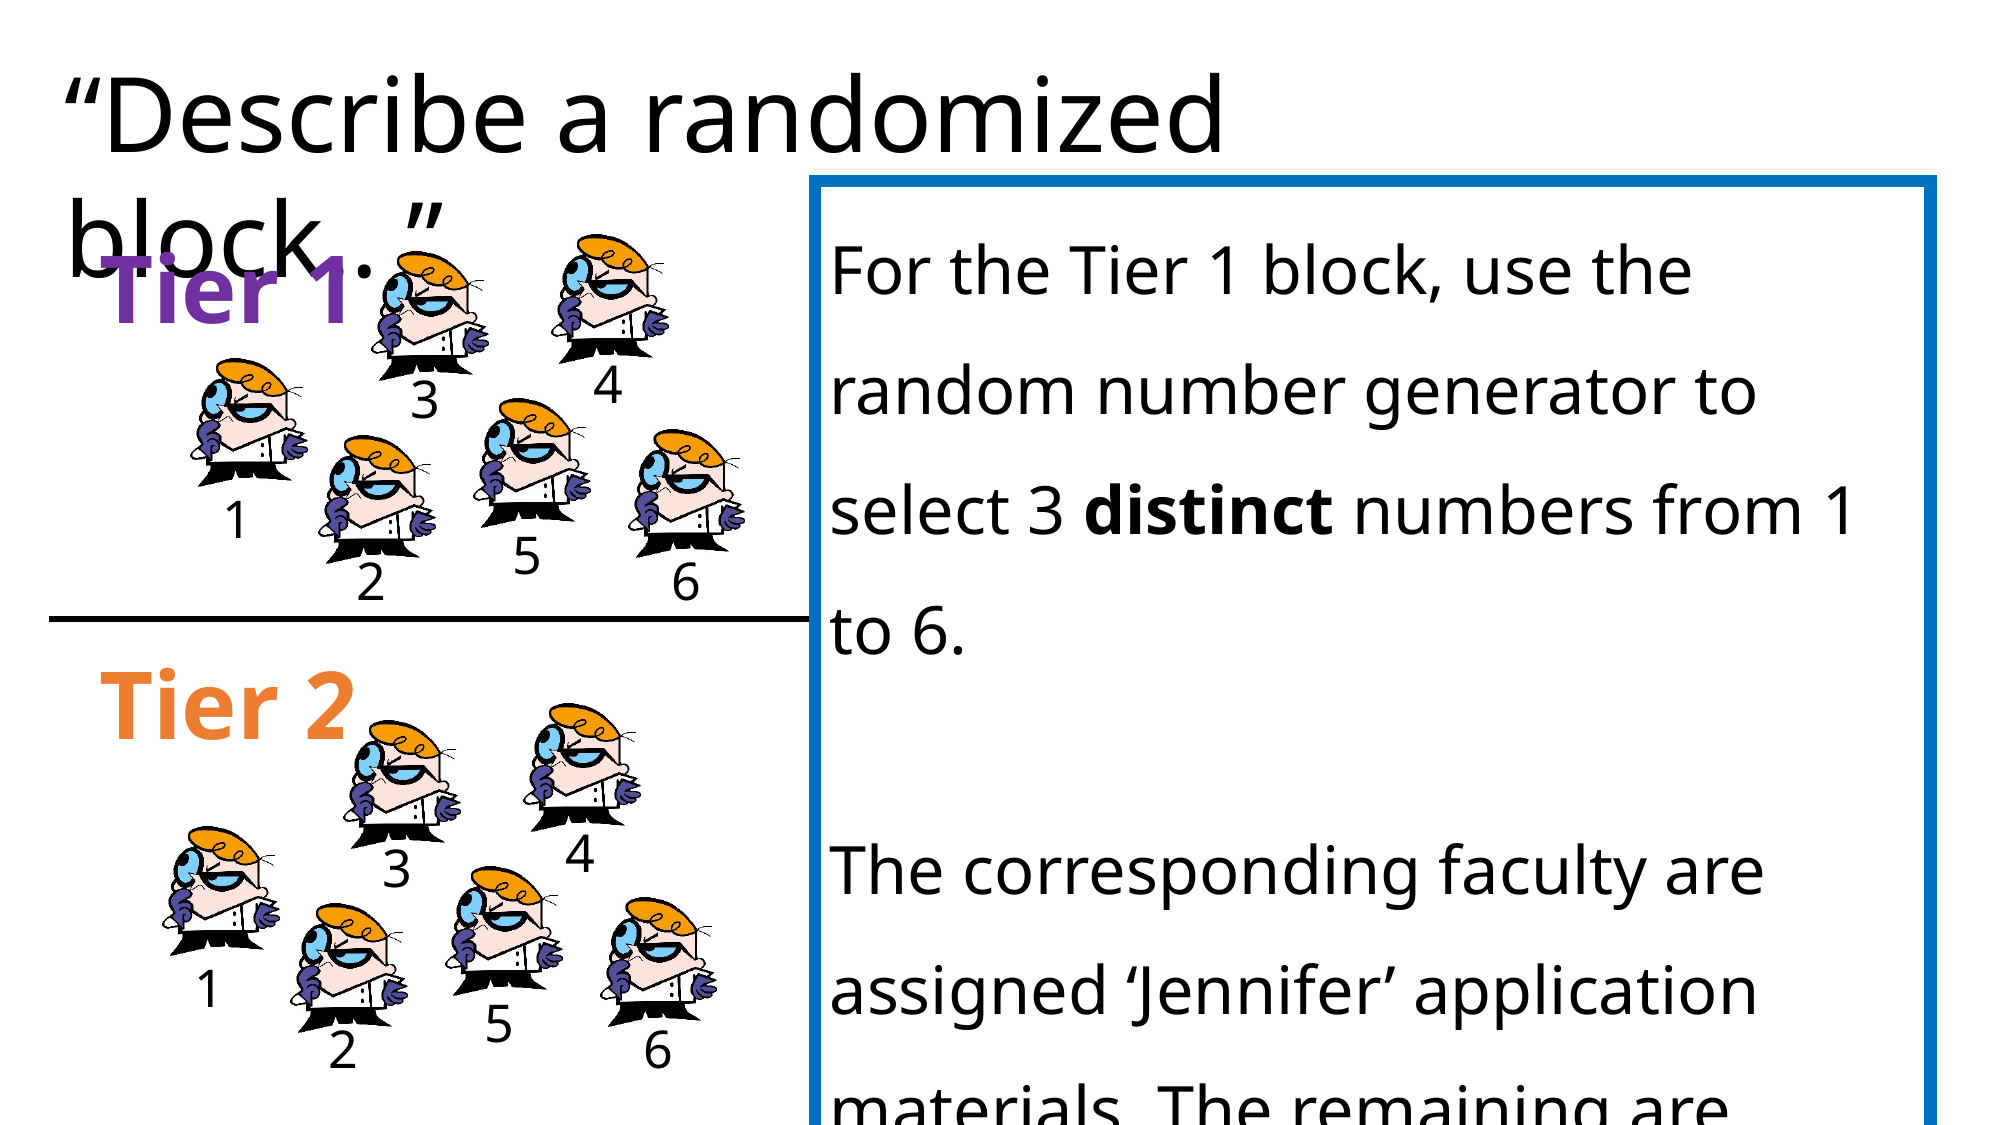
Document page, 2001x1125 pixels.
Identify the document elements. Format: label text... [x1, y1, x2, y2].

picture [551, 234, 669, 364]
text_box Tier 1 [84, 222, 378, 351]
text_box 4 [548, 832, 612, 891]
text_box For the Tier 1 block, use the random number generator to select 3 distinct numbers from 1 to 6. The corresponding faculty are assigned ‘Jennifer’ application materials. The remaining are assigned ‘John’ materials. [814, 180, 1931, 1125]
picture [190, 358, 308, 488]
text_box 4 [576, 364, 640, 422]
text_box 1 [177, 956, 241, 1026]
text_box 5 [468, 996, 531, 1061]
text_box 2 [311, 1033, 375, 1087]
picture [445, 866, 563, 996]
picture [371, 251, 489, 381]
text_box 1 [205, 488, 269, 557]
text_box 3 [394, 381, 457, 437]
picture [290, 903, 408, 1033]
picture [628, 429, 746, 558]
picture [318, 435, 436, 564]
picture [343, 720, 461, 850]
text_box Tier 2 [84, 637, 378, 766]
picture [523, 703, 641, 832]
text_box 2 [339, 564, 403, 618]
text_box “Describe a randomized block…” [49, 40, 1528, 306]
picture [473, 398, 591, 528]
picture [162, 826, 280, 956]
text_box 3 [366, 850, 429, 906]
text_box 6 [655, 558, 718, 618]
picture [600, 897, 717, 1027]
text_box 6 [627, 1027, 690, 1087]
text_box 5 [496, 528, 559, 592]
